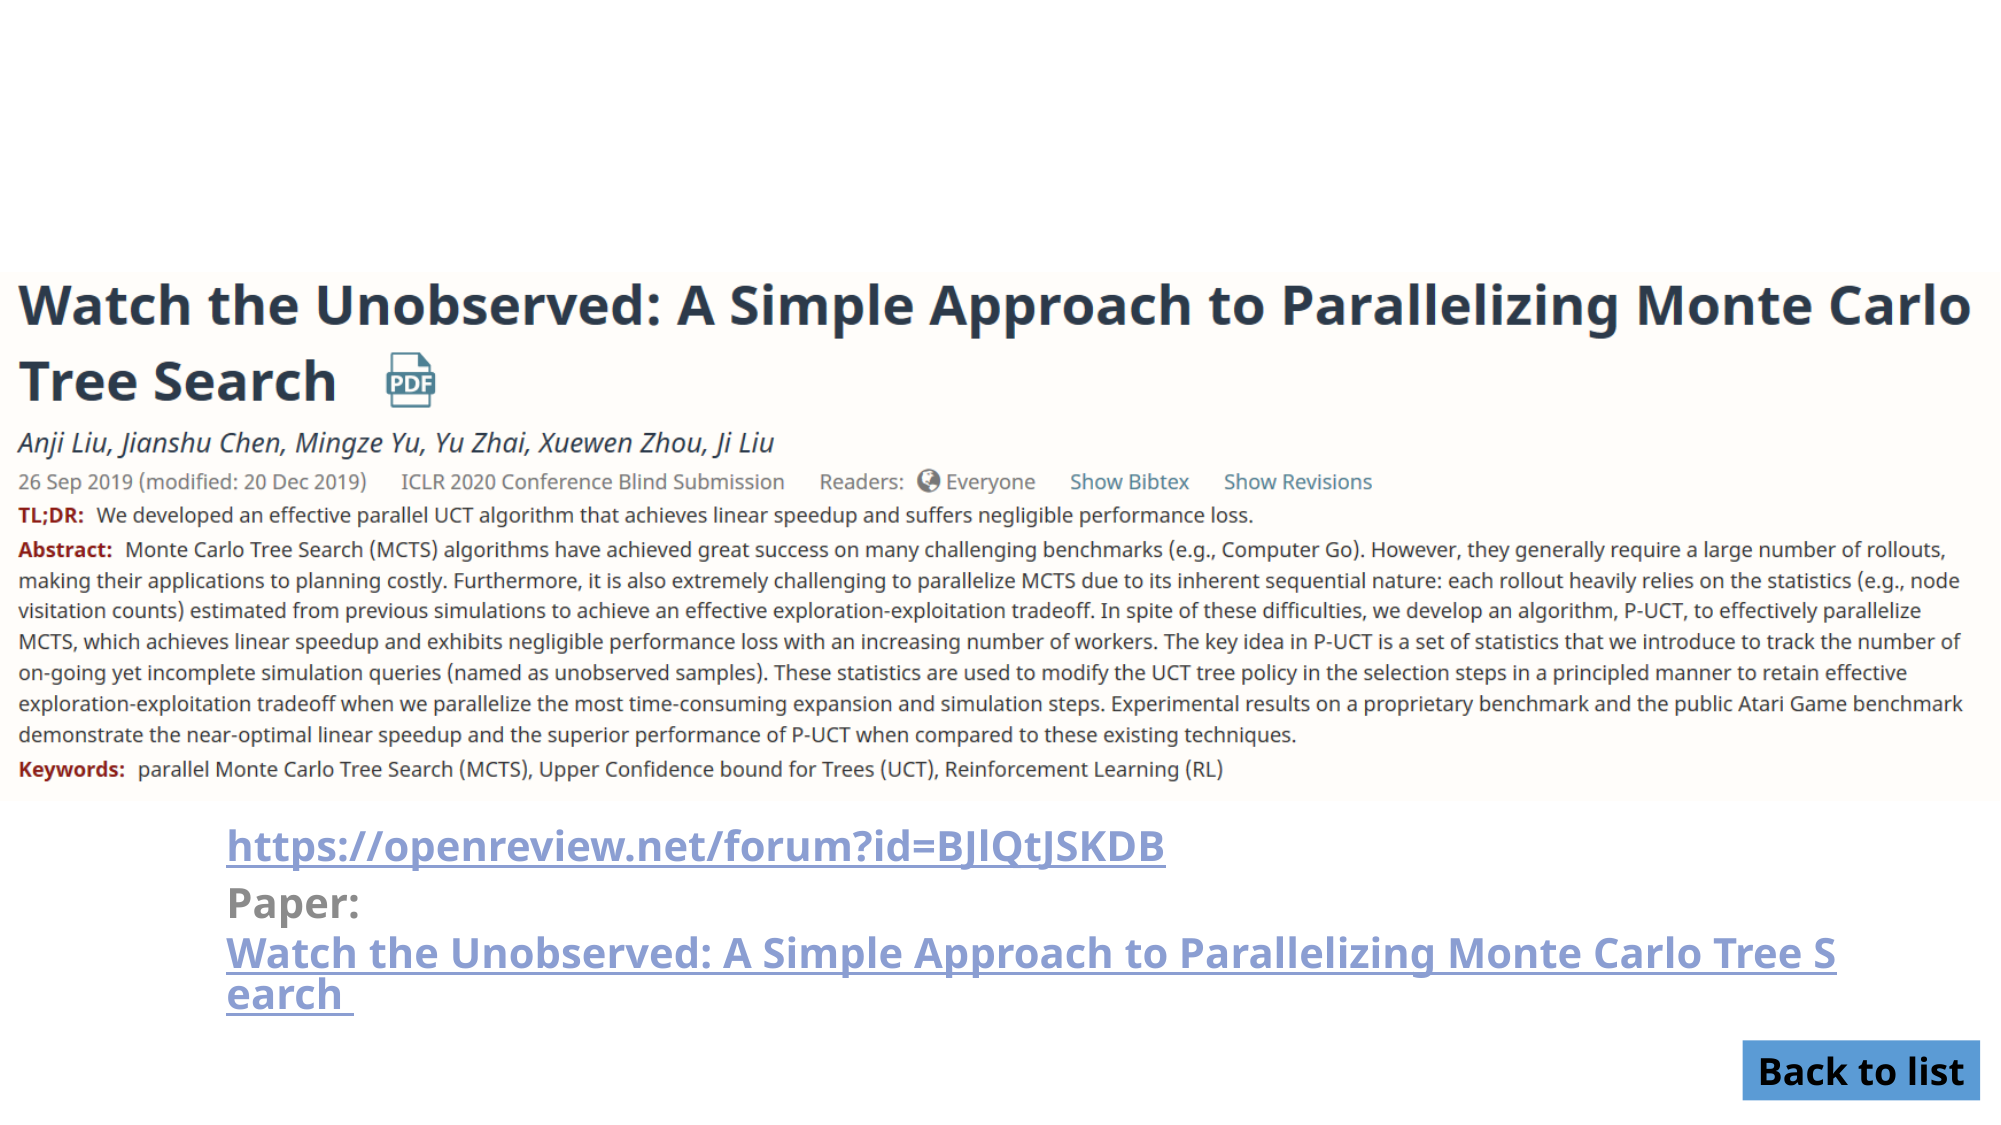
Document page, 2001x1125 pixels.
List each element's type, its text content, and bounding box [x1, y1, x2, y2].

list https://openreview.net/forum?id=BJlQtJSKDB Paper: Watch the Unobserved: A Simple Approach to Parallelizing Monte Carlo Tree Search [136, 801, 1862, 999]
text_box Back to list [1742, 1040, 1981, 1101]
picture [0, 272, 2000, 801]
